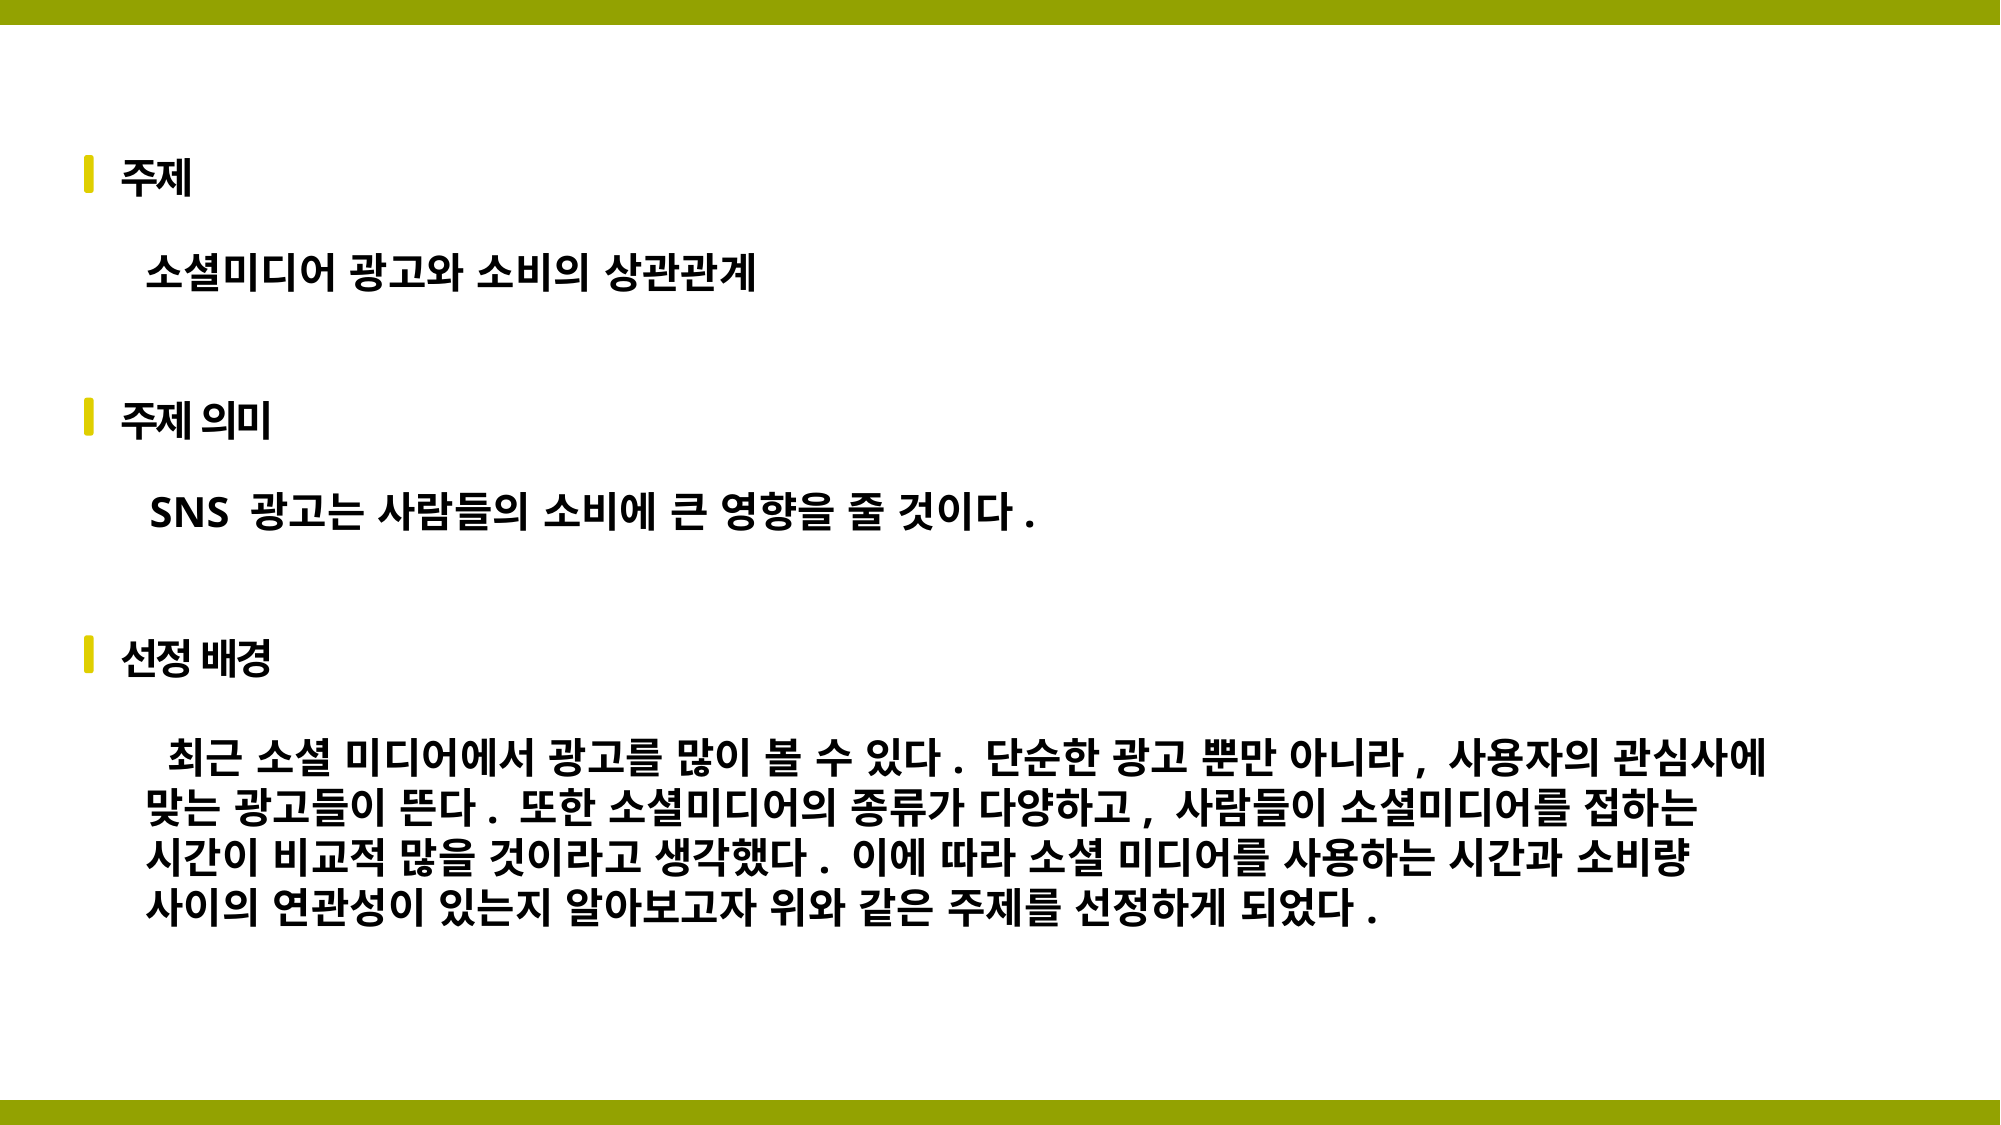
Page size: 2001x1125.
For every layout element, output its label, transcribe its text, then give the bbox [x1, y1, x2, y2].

text_box [83, 397, 95, 437]
text_box 주제 의미 [105, 387, 427, 453]
text_box 주제 [105, 144, 275, 209]
text_box [0, 1099, 2000, 1125]
text_box 소셜미디어 광고와 소비의 상관관계 [130, 239, 1125, 304]
text_box [83, 154, 95, 194]
text_box SNS 광고는 사람들의 소비에 큰 영향을 줄 것이다. [134, 478, 1262, 544]
text_box 최근 소셜 미디어에서 광고를 많이 볼 수 있다. 단순한 광고 뿐만 아니라, 사용자의 관심사에 맞는 광고들이 뜬다. 또한 소셜미디어의 종류가 다양하고, 사람들이 소셜미디어를 접하는 시간이 비교적 많을 것이라고 생각했다. 이에 따라 소셜 미디어를 사용하는 시간과 소비량 사이의 연관성이 있는지 알아보고자 위와 같은 주제를 선정하게 되었다. [130, 724, 1963, 939]
text_box 선정 배경 [105, 625, 427, 690]
text_box [0, 0, 2000, 26]
text_box [83, 634, 95, 674]
